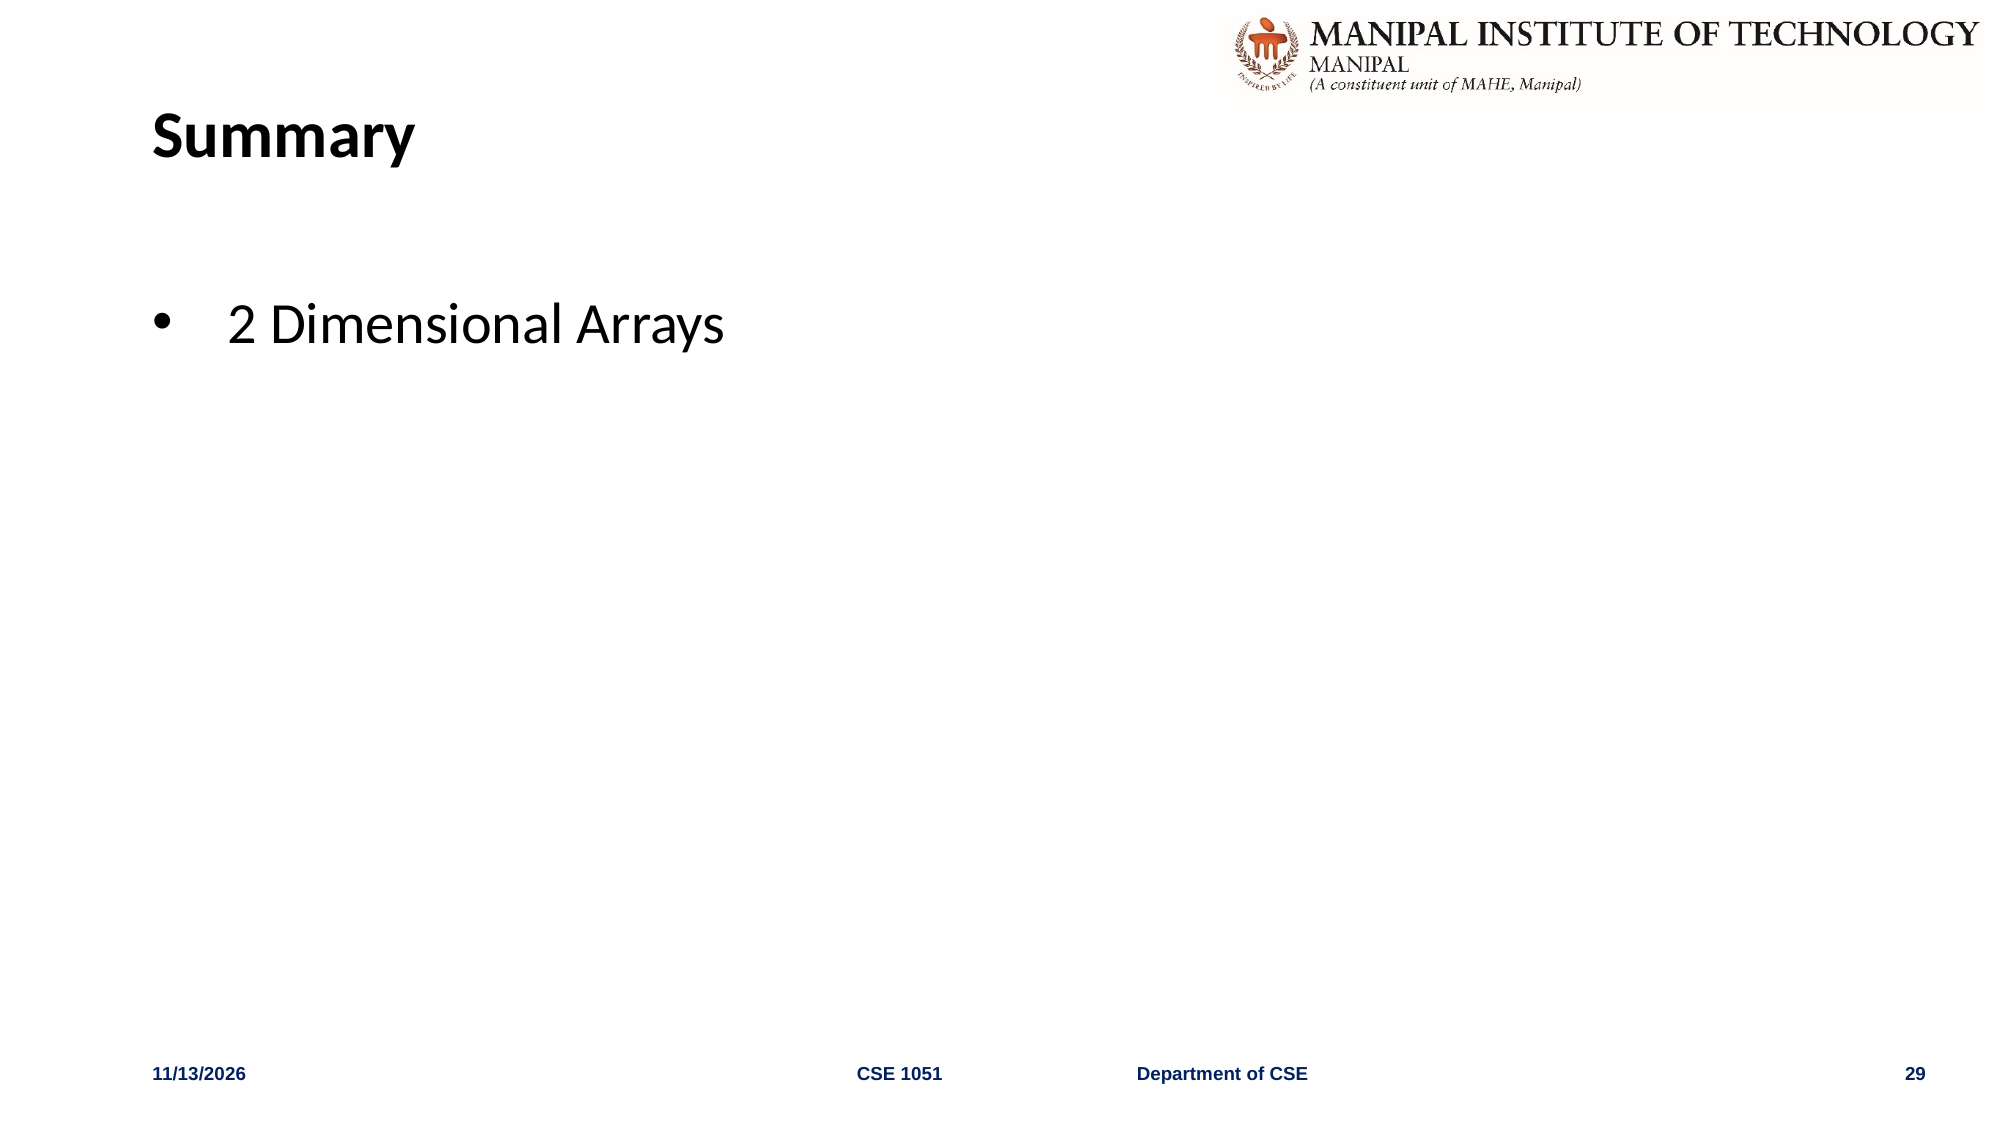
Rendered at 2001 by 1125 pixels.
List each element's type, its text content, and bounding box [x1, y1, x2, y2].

list 2 Dimensional Arrays [137, 208, 1941, 1014]
slide_number 29 [1862, 1042, 1941, 1103]
title Summary [137, 84, 1941, 188]
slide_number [137, 1042, 327, 1103]
footer CSE 1051 Department of CSE [362, 1042, 1803, 1103]
picture [1217, 6, 1994, 110]
